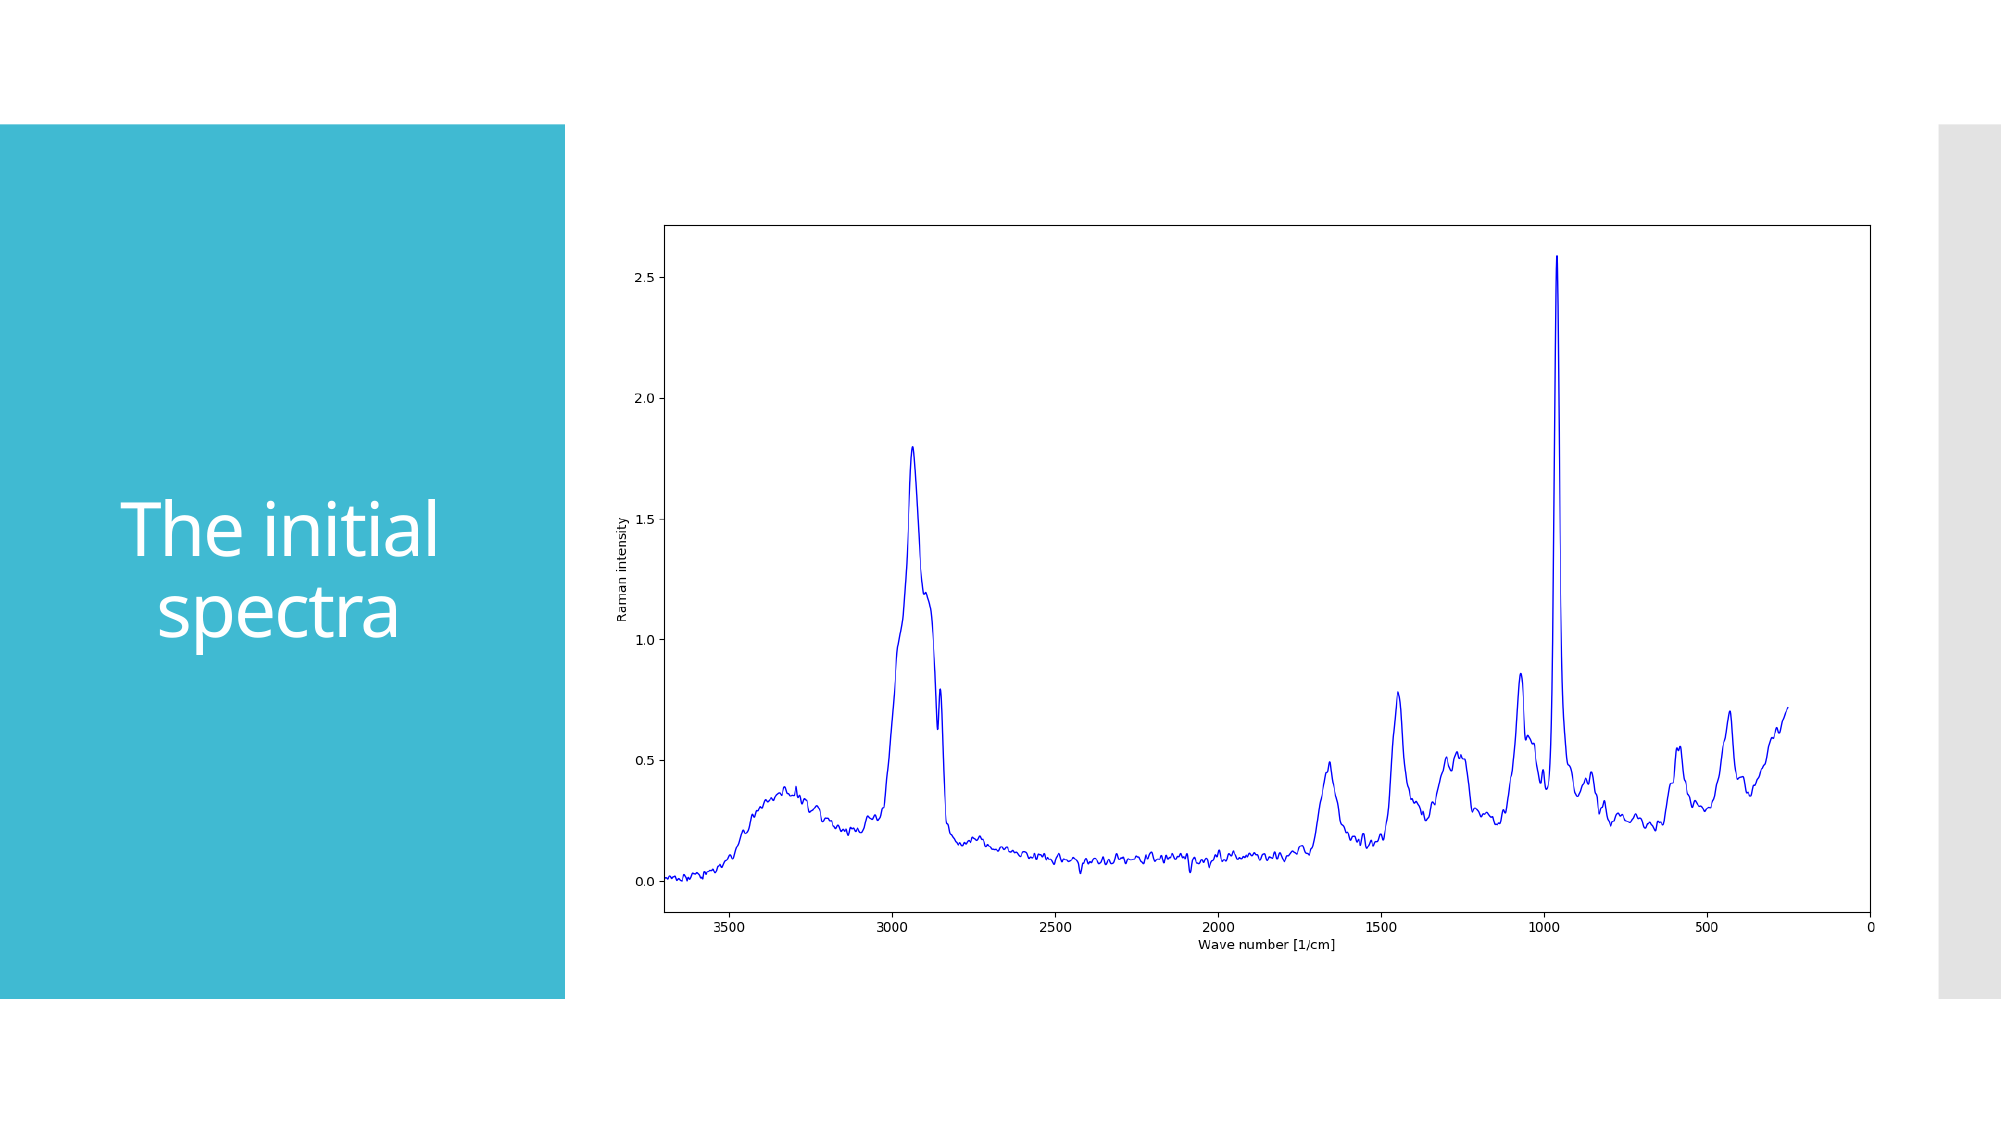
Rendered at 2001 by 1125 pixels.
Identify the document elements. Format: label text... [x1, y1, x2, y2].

text_box The initial spectra [37, 479, 522, 662]
picture [579, 117, 1939, 1010]
